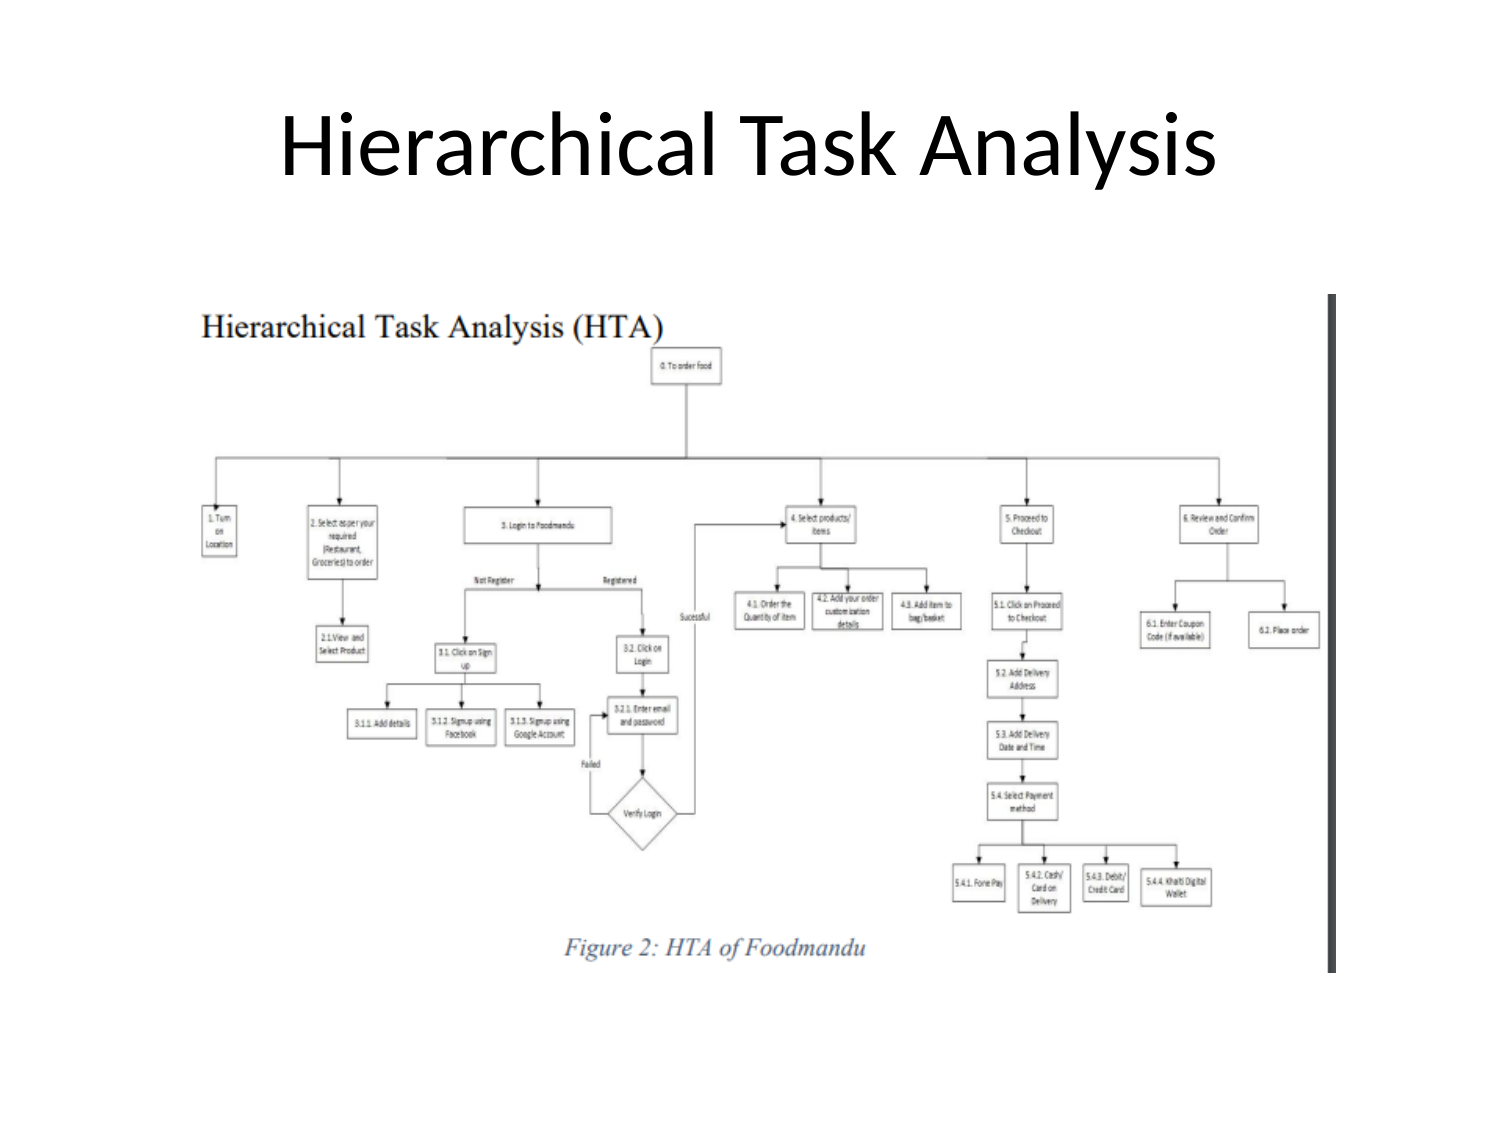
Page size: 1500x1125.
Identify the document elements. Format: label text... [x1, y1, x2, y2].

title Hierarchical Task Analysis [75, 45, 1425, 233]
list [164, 294, 1336, 974]
